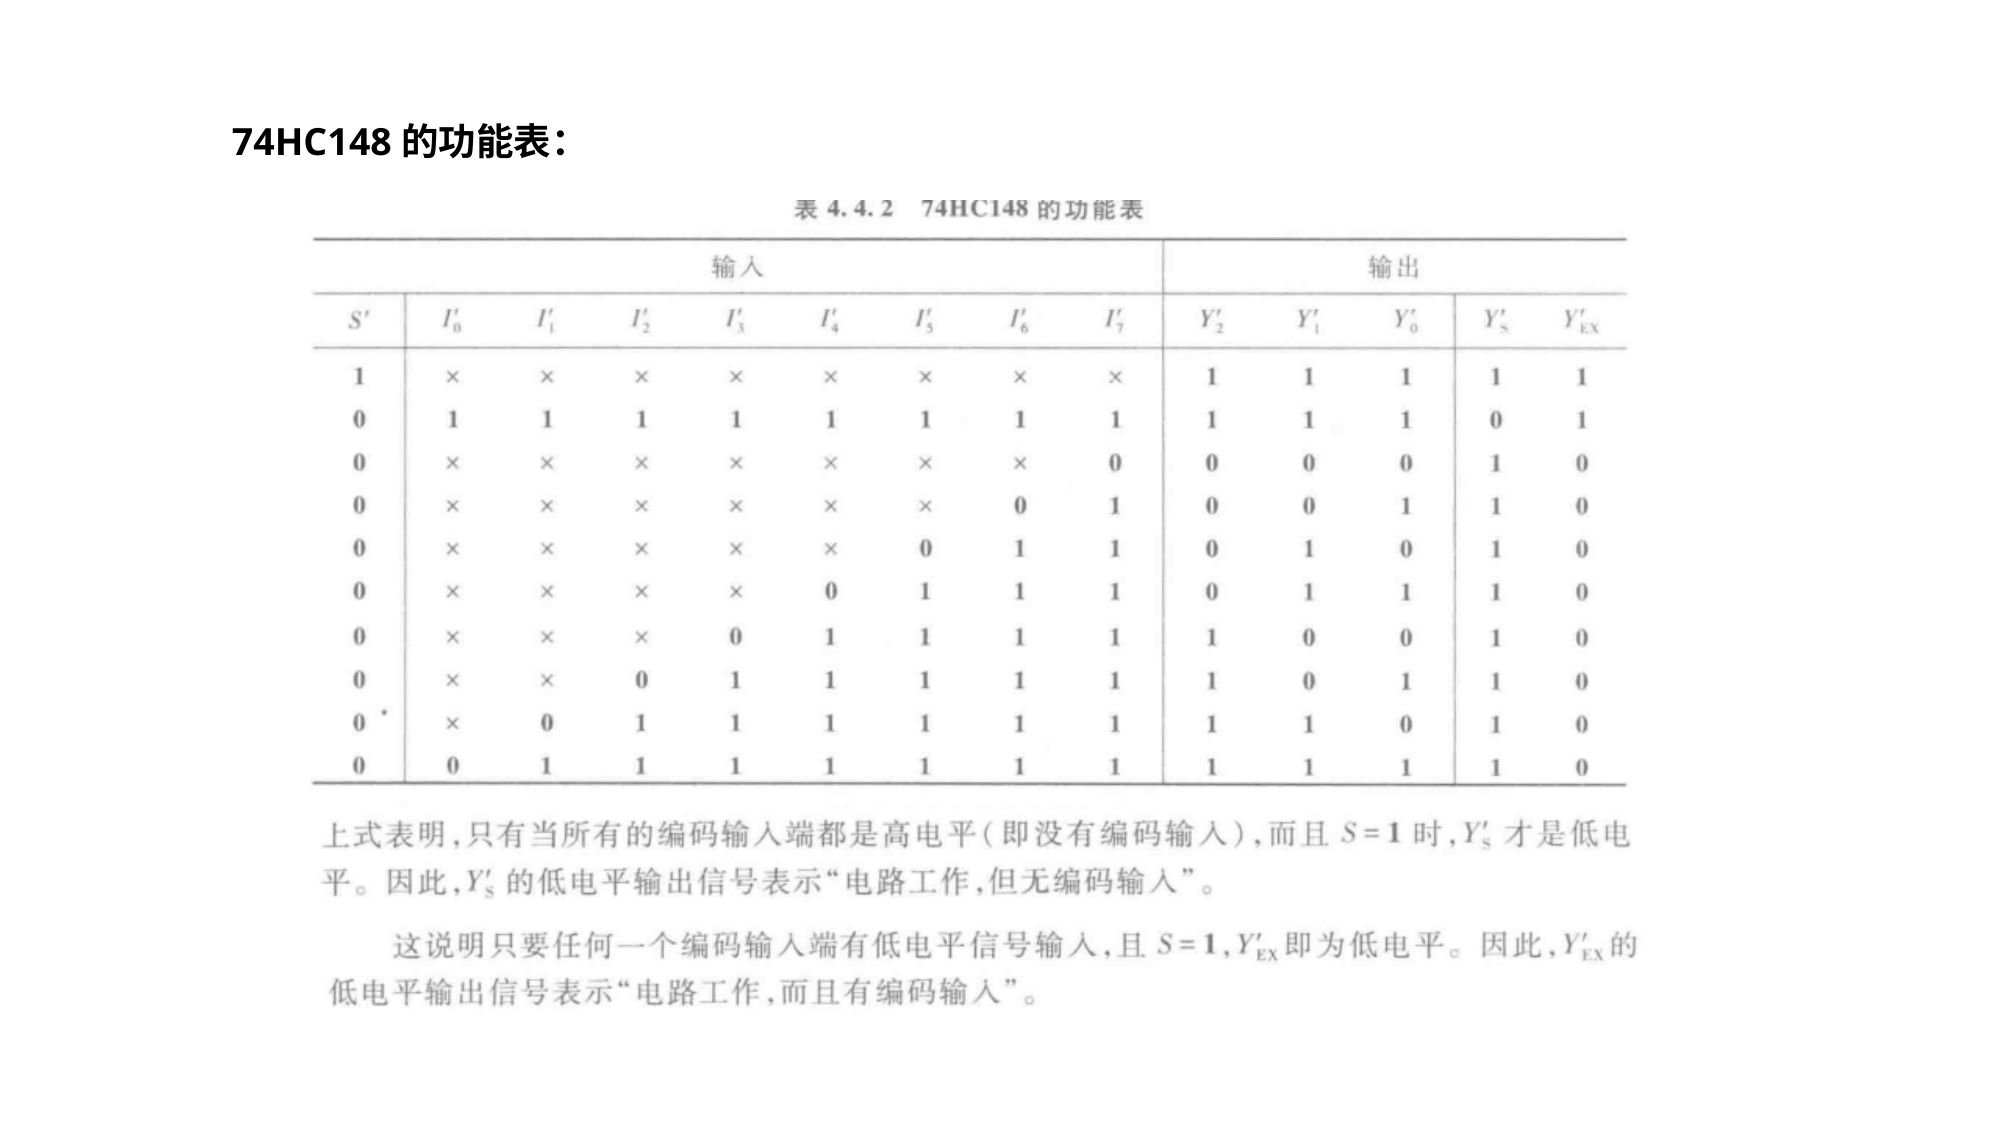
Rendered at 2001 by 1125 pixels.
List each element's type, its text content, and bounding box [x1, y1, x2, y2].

picture [314, 923, 1647, 1015]
picture [287, 200, 1647, 901]
text_box 74HC148的功能表： [217, 110, 572, 171]
